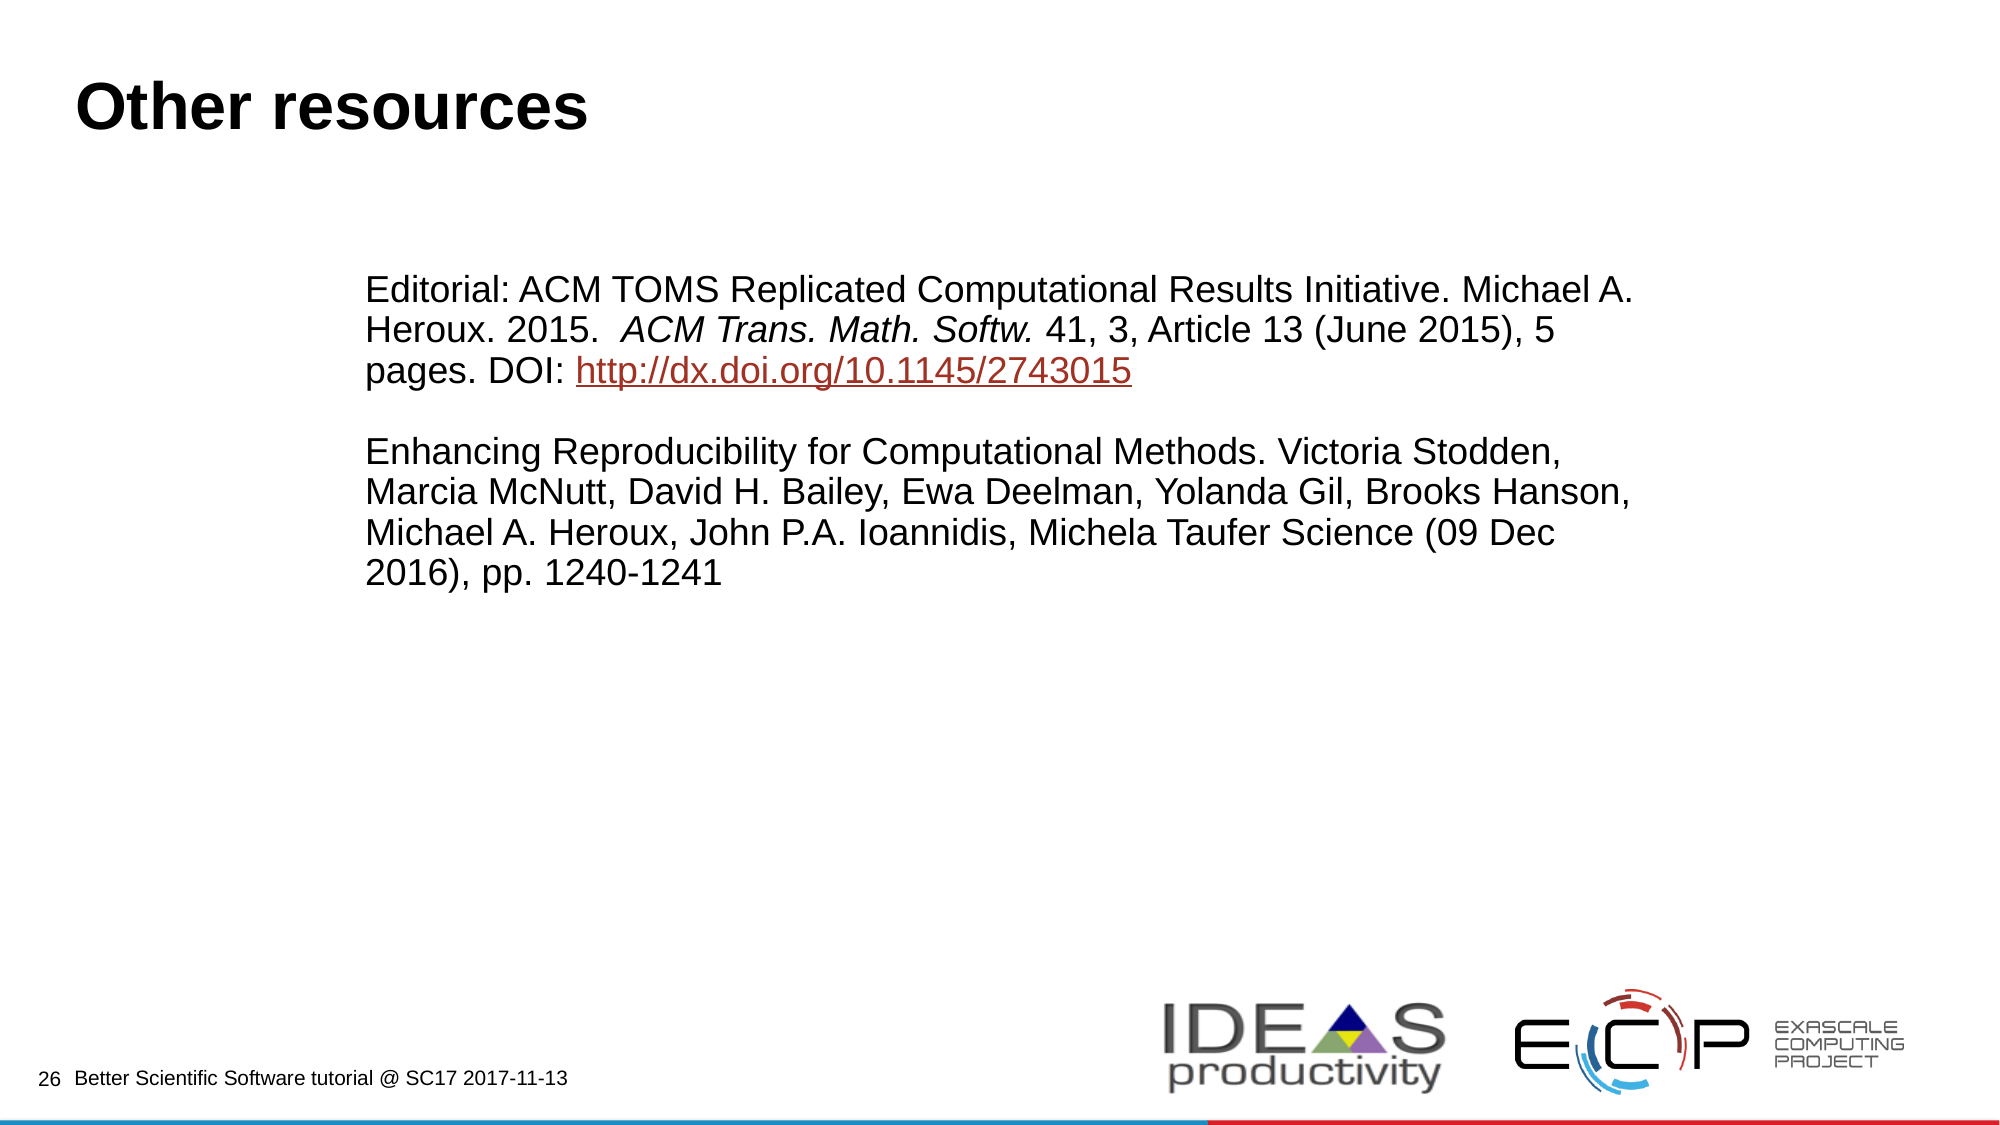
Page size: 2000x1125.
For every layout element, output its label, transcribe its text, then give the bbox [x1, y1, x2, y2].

picture [1152, 1046, 1456, 1101]
list Editorial: ACM TOMS Replicated Computational Results Initiative. Michael A. Heroux. 2015. ACM Trans. Math. Softw. 41, 3, Article 13 (June 2015), 5 pages. DOI: http://dx.doi.org/10.1145/2743015 Enhancing Reproducibility for Computational Methods. Victoria Stodden, Marcia McNutt, David H. Bailey, Ewa Deelman, Yolanda Gil, Brooks Hanson, Michael A. Heroux, John P.A. Ioannidis, Michela Taufer Science (09 Dec 2016), pp. 1240-1241 [349, 262, 1678, 1046]
title Other resources [59, 67, 1926, 152]
picture [1515, 989, 1904, 1095]
